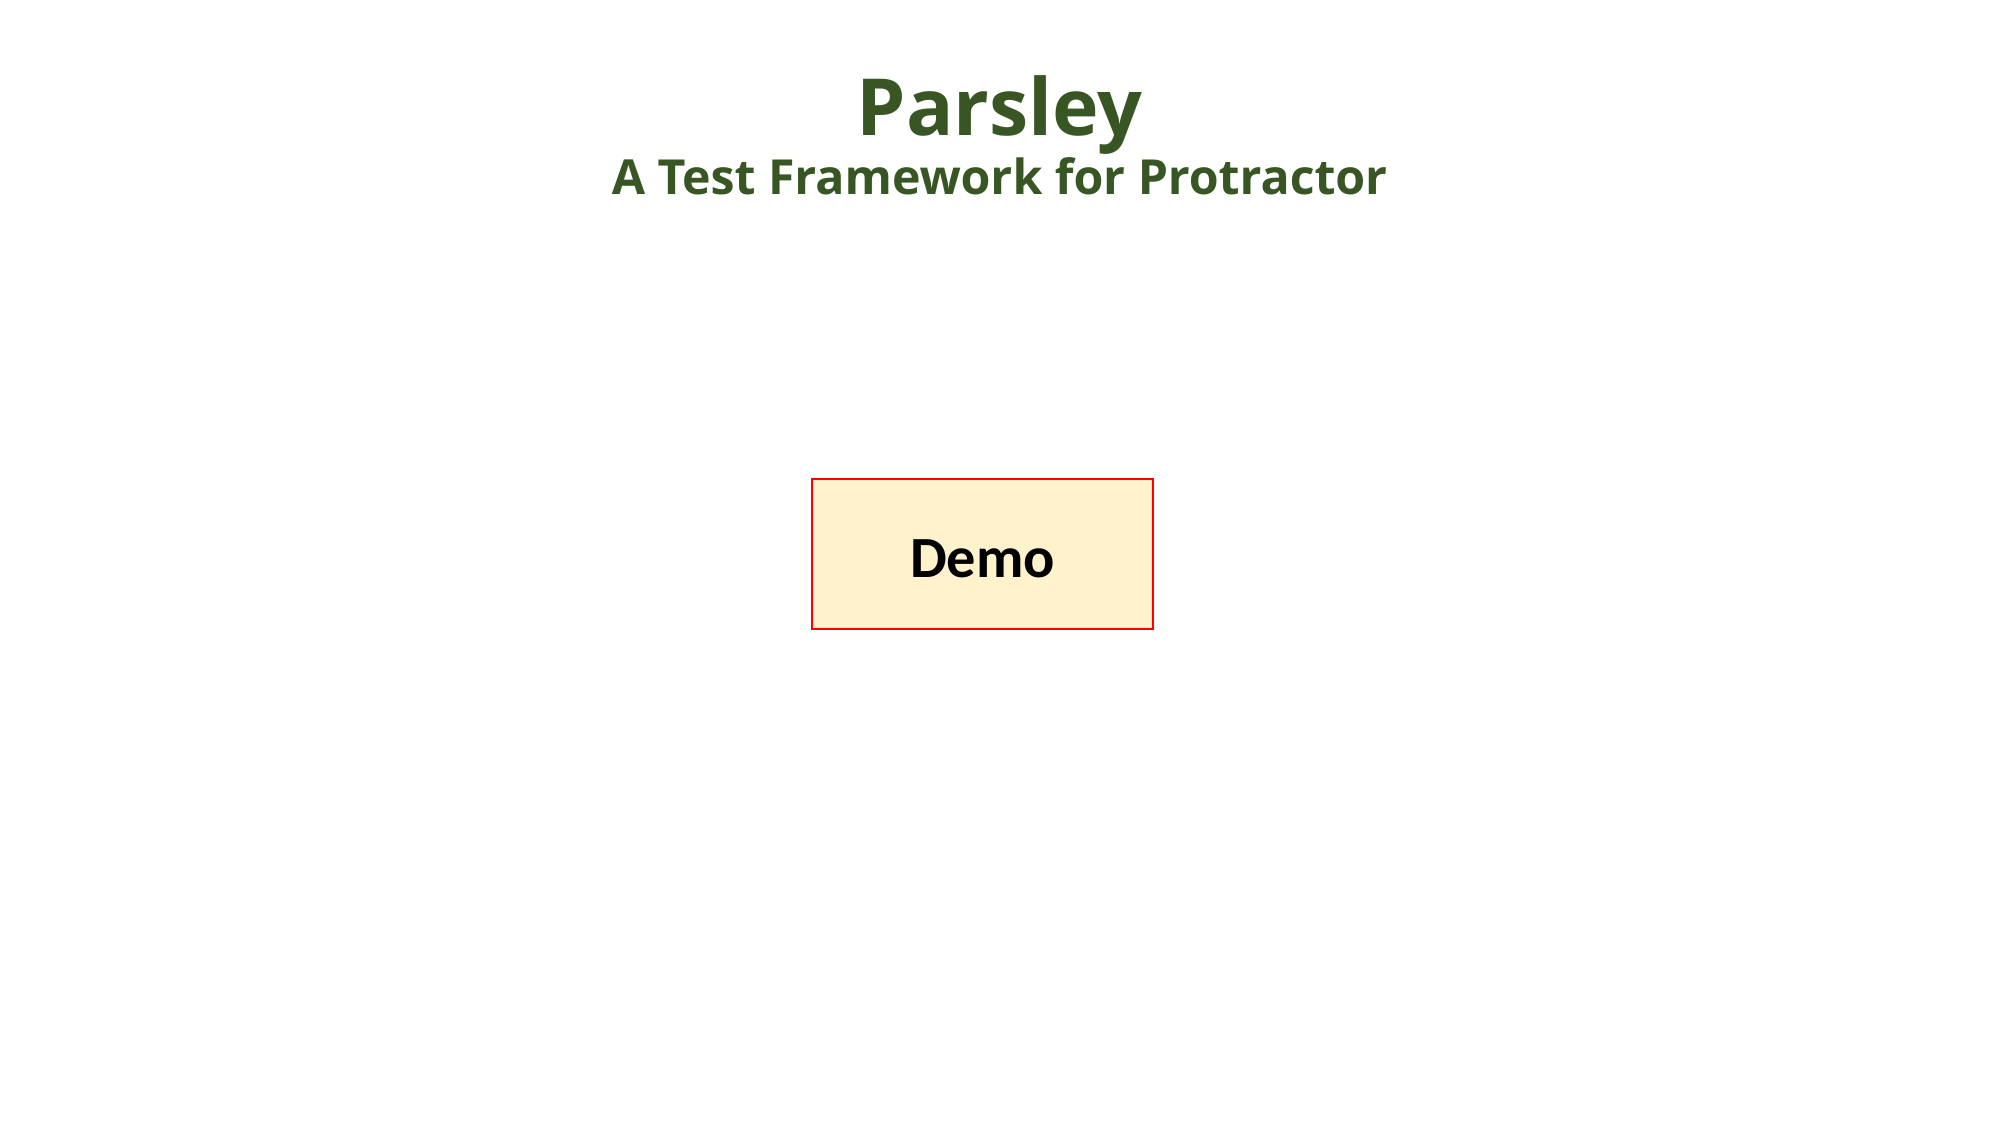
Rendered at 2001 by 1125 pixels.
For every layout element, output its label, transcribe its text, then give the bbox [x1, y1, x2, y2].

title Parsley A Test Framework for Protractor [137, 59, 1863, 213]
text_box Demo [811, 478, 1154, 630]
